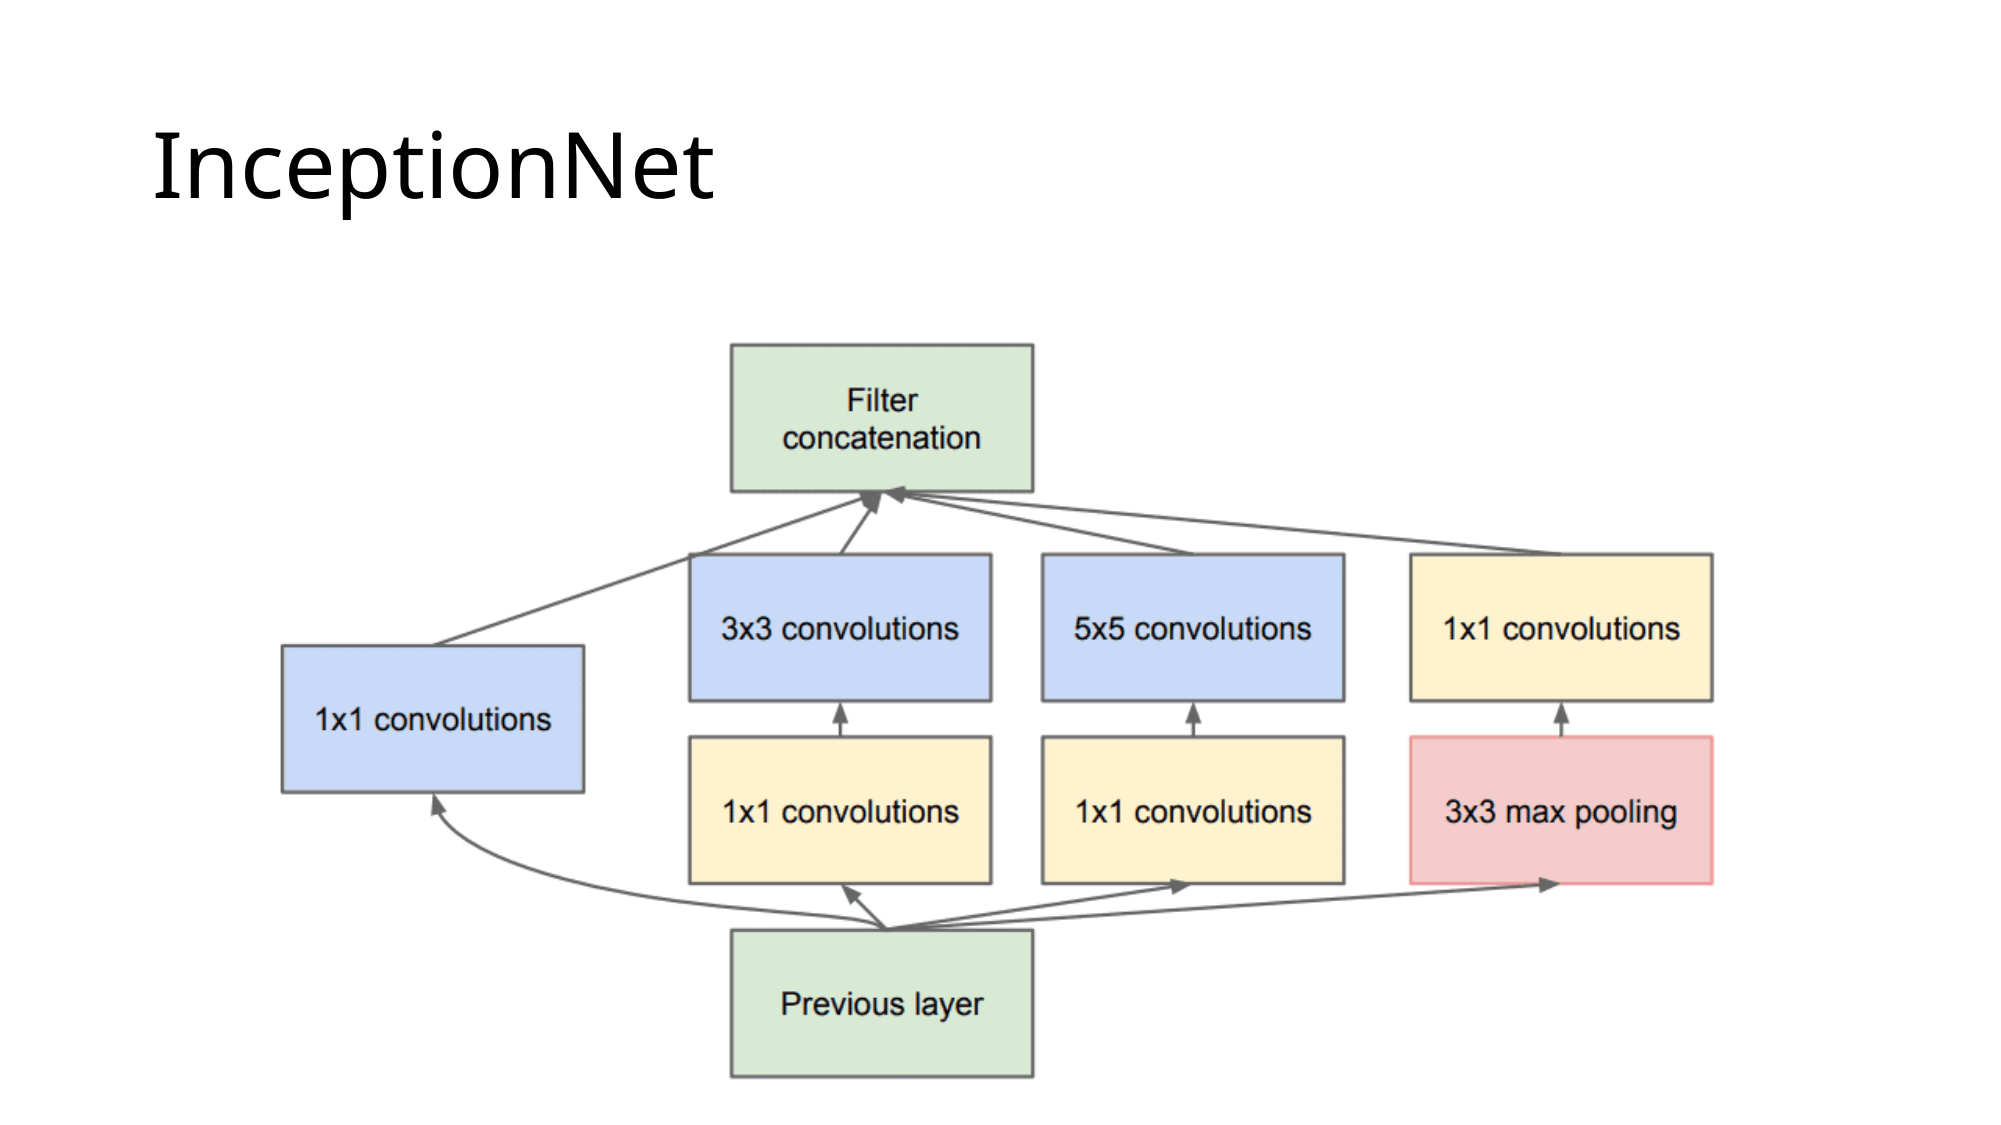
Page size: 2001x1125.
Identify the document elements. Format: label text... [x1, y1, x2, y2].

title InceptionNet [137, 59, 1863, 278]
picture [270, 316, 1730, 1120]
